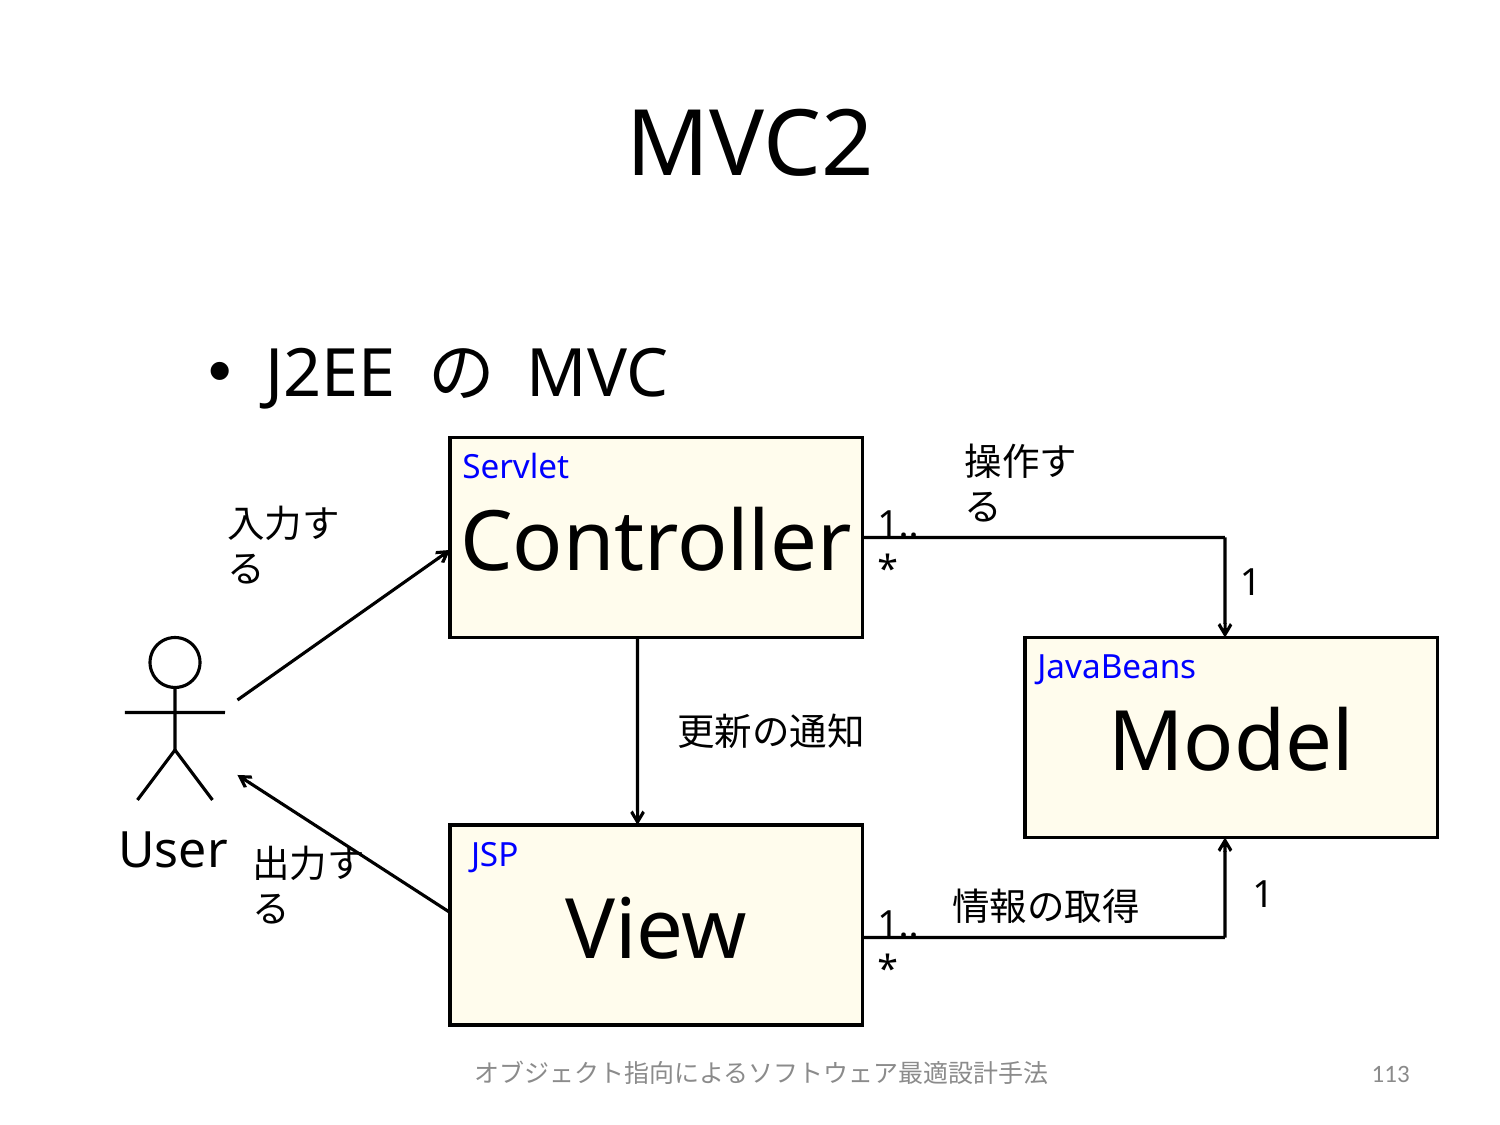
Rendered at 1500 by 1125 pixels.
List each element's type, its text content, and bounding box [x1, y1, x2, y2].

text_box 1 [1237, 862, 1288, 923]
text_box Controller [450, 437, 863, 638]
text_box [630, 637, 645, 826]
text_box JavaBeans [1022, 637, 1212, 693]
text_box 1 [1224, 550, 1275, 611]
text_box [237, 774, 451, 913]
text_box [1217, 611, 1233, 638]
text_box 操作する [950, 430, 1125, 536]
text_box 1..* [862, 892, 950, 998]
text_box User [103, 810, 243, 886]
text_box 更新の通知 [662, 700, 900, 761]
footer オブジェクト指向によるソフトウェア最適設計手法 [257, 1042, 1266, 1103]
text_box [150, 637, 201, 688]
text_box 1..* [862, 492, 950, 598]
text_box Servlet [447, 437, 584, 493]
slide_number 113 [1300, 1042, 1425, 1103]
title MVC2 [75, 45, 1425, 233]
text_box 入力する [212, 492, 388, 598]
text_box [1217, 837, 1233, 938]
text_box JSP [456, 825, 534, 881]
text_box 出力する [237, 832, 413, 938]
text_box Model [1025, 637, 1438, 838]
text_box [237, 549, 451, 701]
list J2EE の MVC [193, 331, 788, 425]
text_box View [450, 825, 863, 1025]
text_box 情報の取得 [937, 875, 1175, 936]
